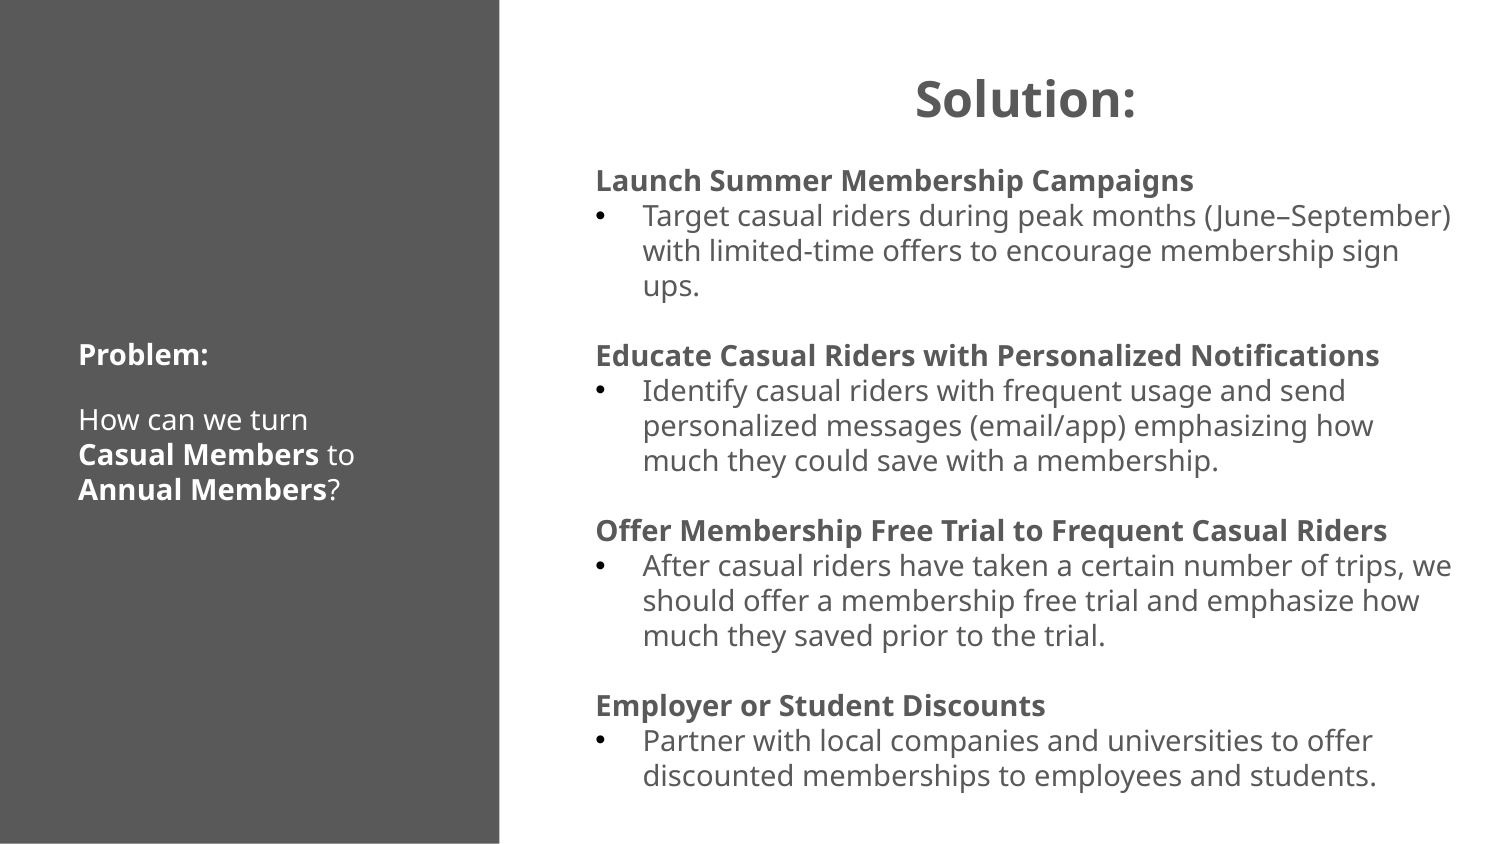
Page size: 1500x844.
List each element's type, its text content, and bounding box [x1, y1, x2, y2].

text_box [0, 0, 500, 844]
text_box Solution: Launch Summer Membership Campaigns Target casual riders during peak months (June–September) with limited-time offers to encourage membership sign ups. Educate Casual Riders with Personalized Notifications Identify casual riders with frequent usage and send personalized messages (email/app) emphasizing how much they could save with a membership. Offer Membership Free Trial to Frequent Casual Riders After casual riders have taken a certain number of trips, we should offer a membership free trial and emphasize how much they saved prior to the trial. Employer or Student Discounts Partner with local companies and universities to offer discounted memberships to employees and students. [580, 52, 1472, 807]
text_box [62, 320, 423, 523]
